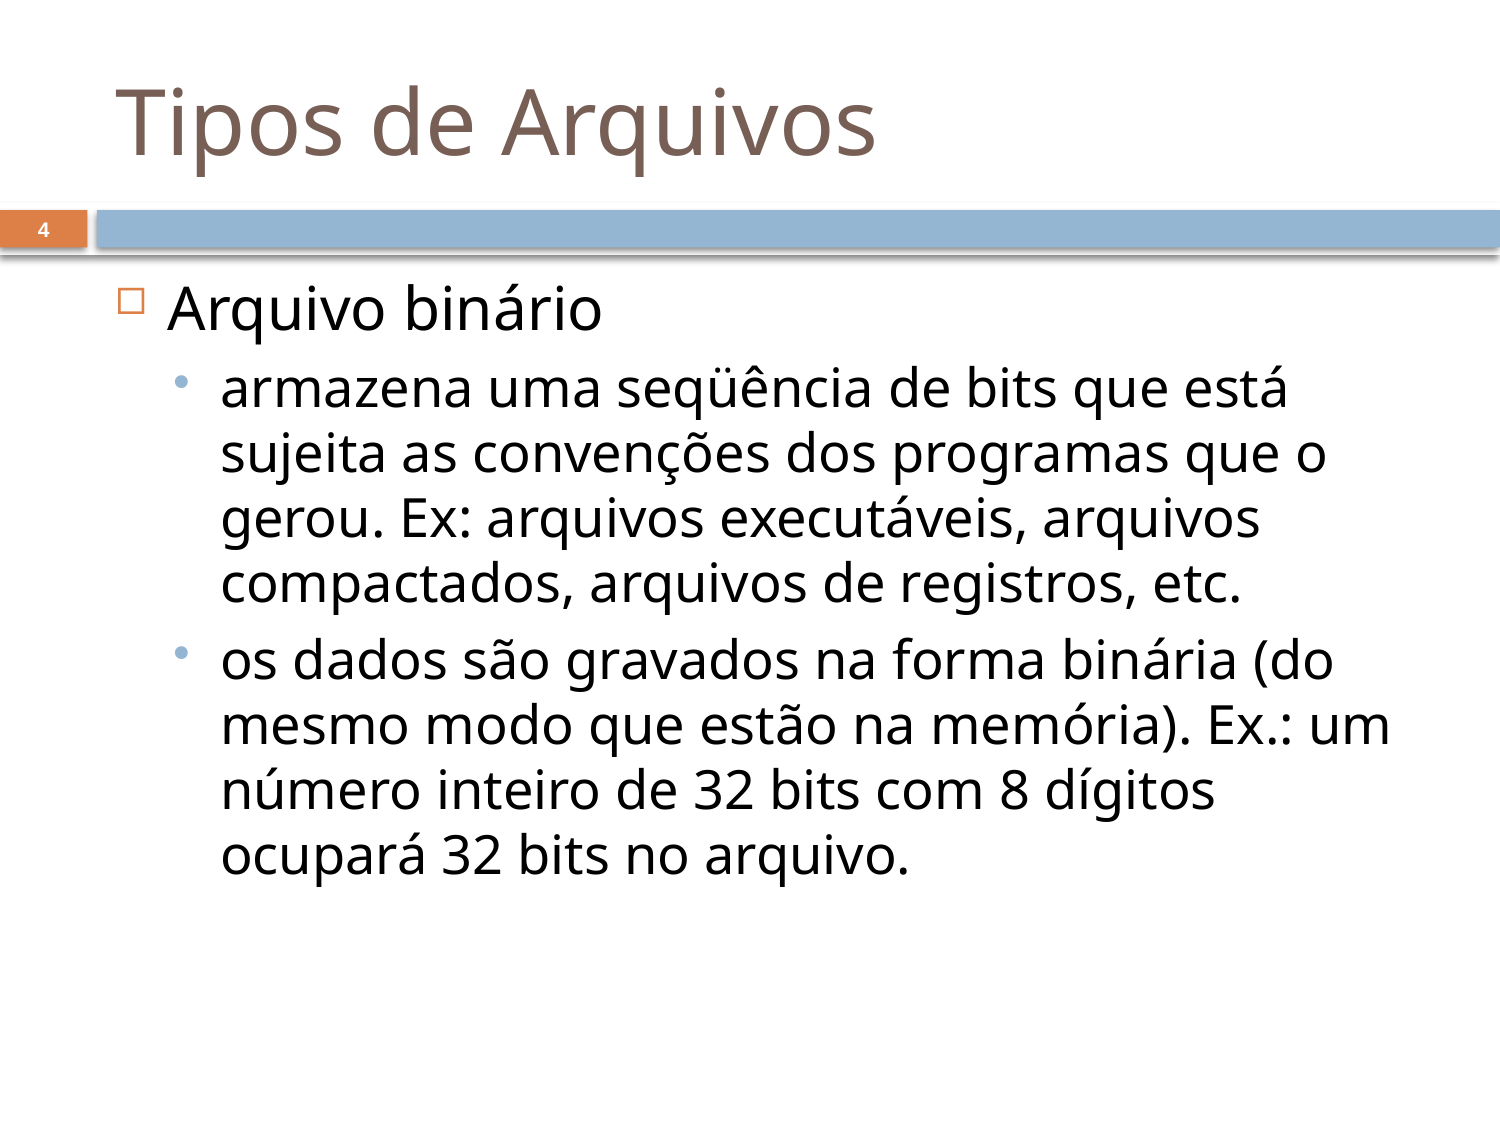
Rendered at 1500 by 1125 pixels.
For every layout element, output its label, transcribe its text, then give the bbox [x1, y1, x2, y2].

title Tipos de Arquivos [100, 37, 1438, 200]
list Arquivo binário armazena uma seqüência de bits que está sujeita as convenções dos programas que o gerou. Ex: arquivos executáveis, arquivos compactados, arquivos de registros, etc. os dados são gravados na forma binária (do mesmo modo que estão na memória). Ex.: um número inteiro de 32 bits com 8 dígitos ocupará 32 bits no arquivo. [100, 262, 1438, 1000]
slide_number 4 [0, 208, 88, 249]
